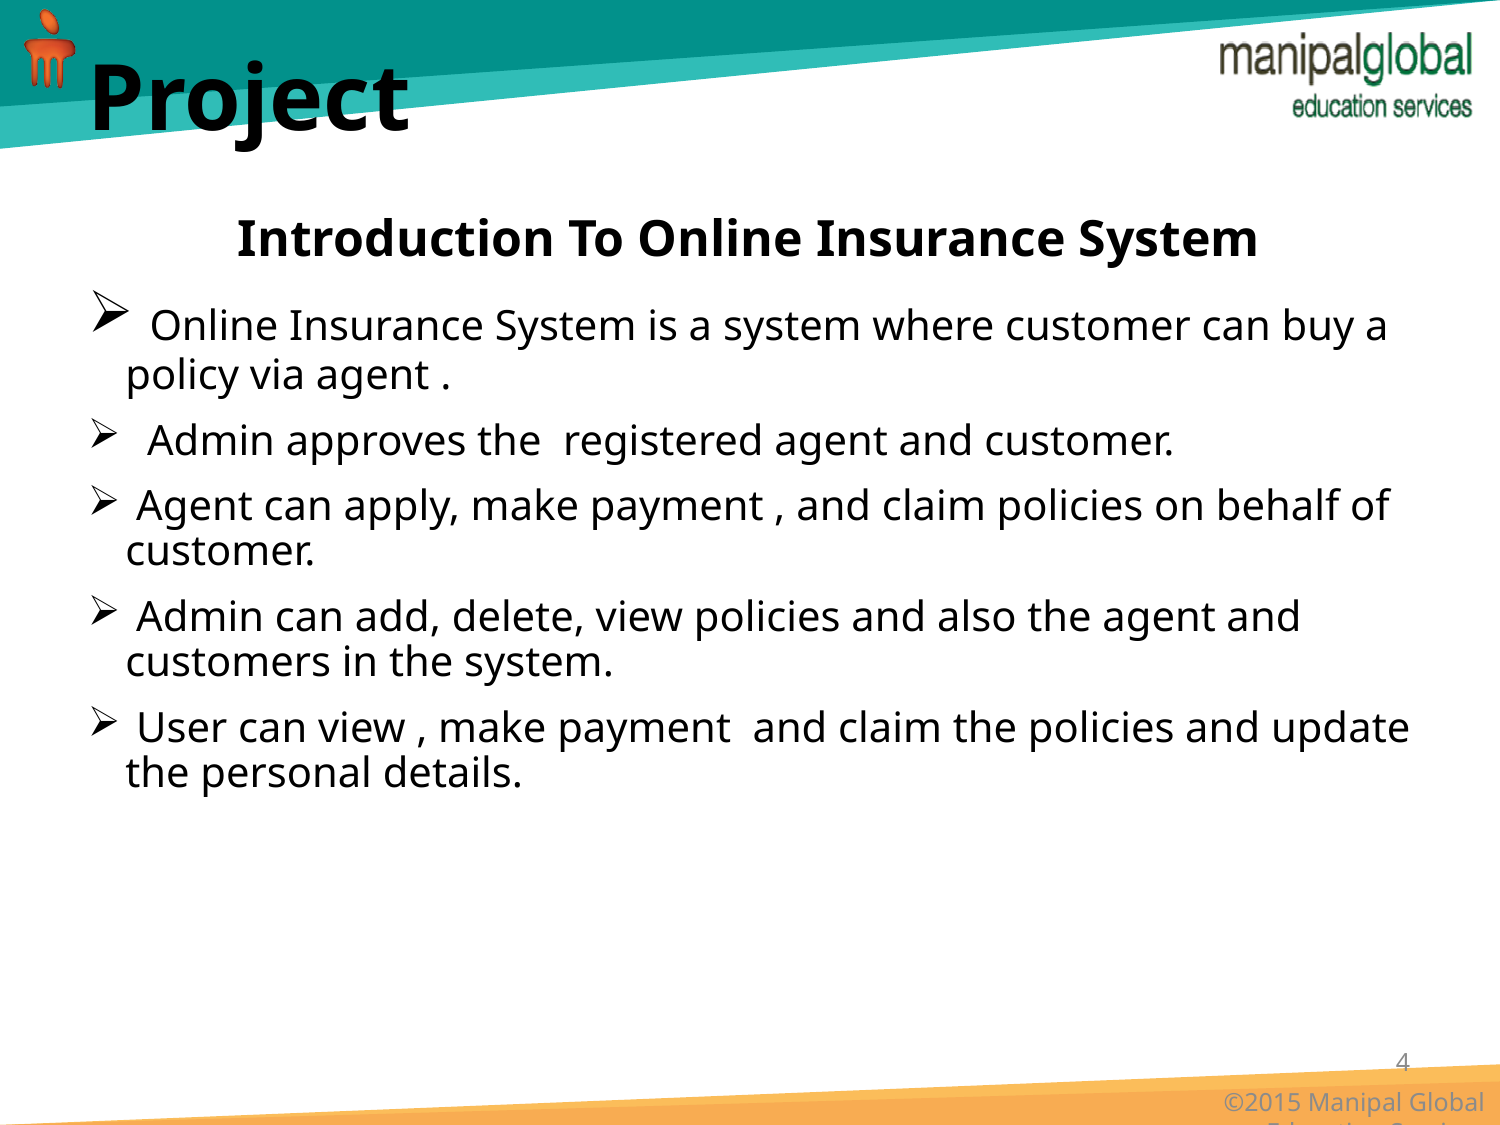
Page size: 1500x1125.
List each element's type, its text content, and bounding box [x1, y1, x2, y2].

slide_number 4 [1074, 1024, 1425, 1103]
picture [1210, 21, 1493, 125]
picture [21, 6, 78, 91]
title Project [75, 45, 1425, 200]
list Introduction To Online Insurance System Online Insurance System is a system where customer can buy a policy via agent . Admin approves the registered agent and customer. Agent can apply, make payment , and claim policies on behalf of customer. Admin can add, delete, view policies and also the agent and customers in the system. User can view , make payment and claim the policies and update the personal details. [75, 200, 1425, 1005]
